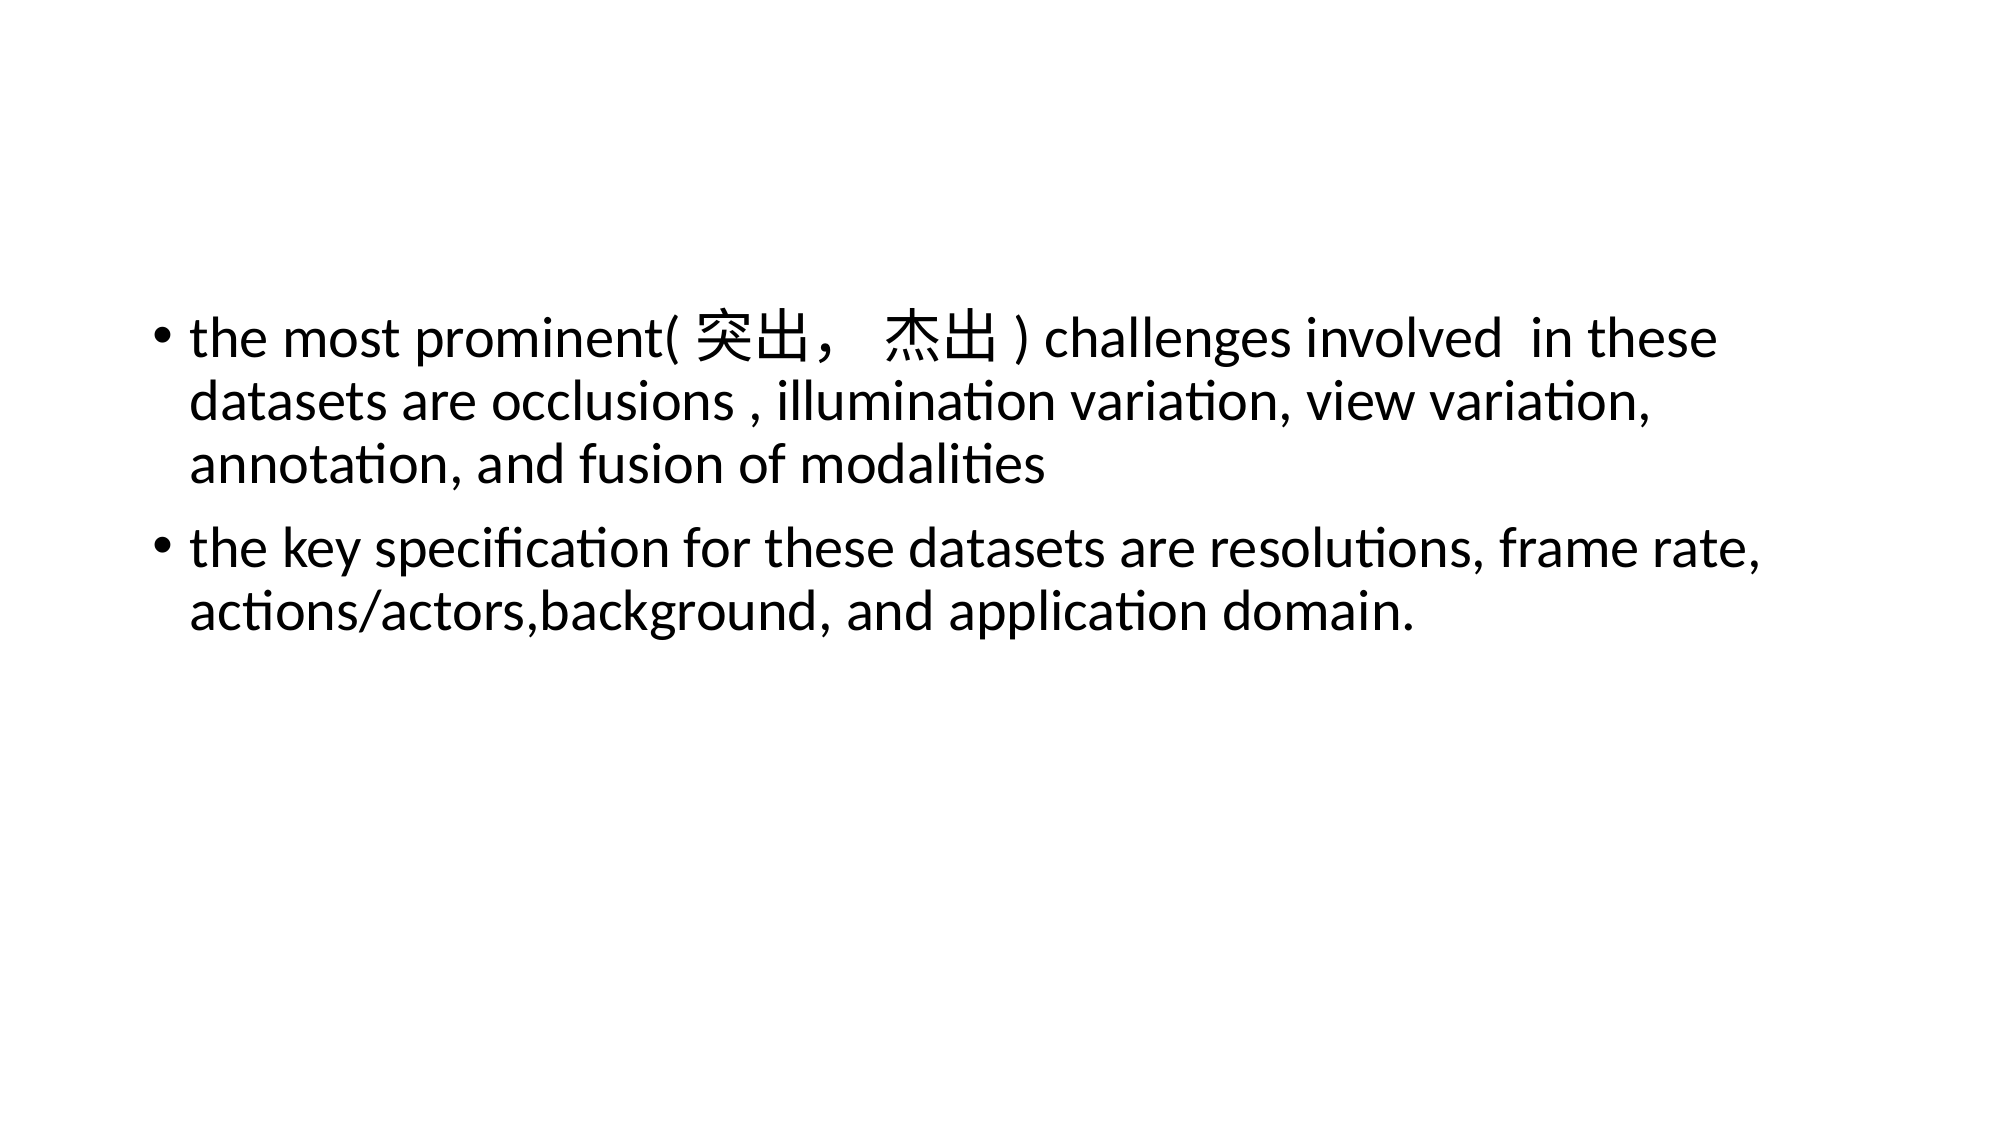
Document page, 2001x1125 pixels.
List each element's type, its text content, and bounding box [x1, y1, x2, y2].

list the most prominent(突出， 杰出) challenges involved in these datasets are occlusions , illumination variation, view variation, annotation, and fusion of modalities the key specification for these datasets are resolutions, frame rate, actions/actors,background, and application domain. [137, 299, 1863, 1014]
